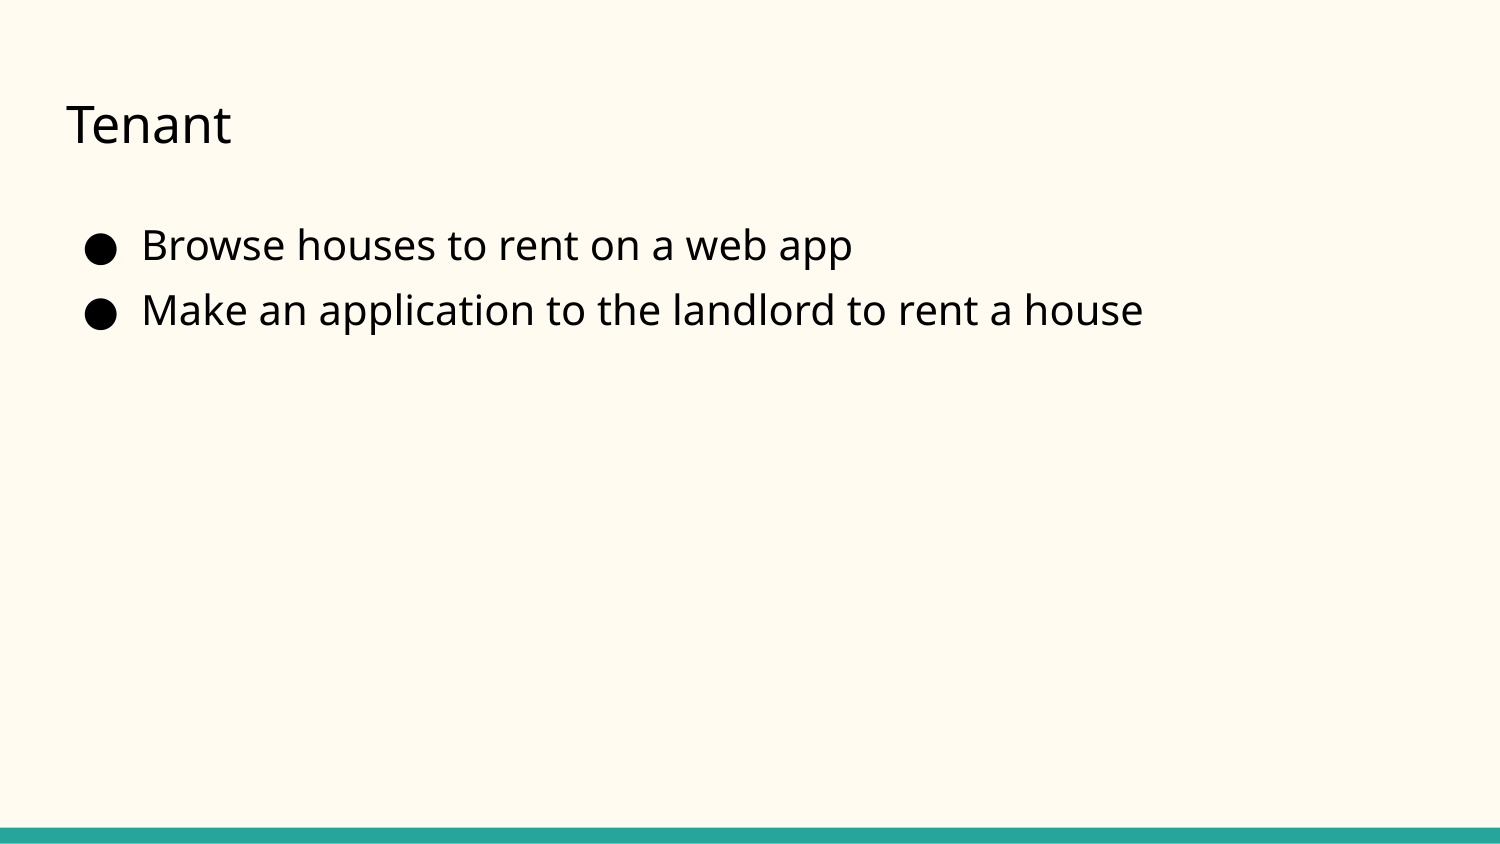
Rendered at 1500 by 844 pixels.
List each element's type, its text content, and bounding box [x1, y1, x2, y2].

title Tenant [51, 72, 1449, 174]
list Browse houses to rent on a web app Make an application to the landlord to rent a house [51, 192, 1449, 750]
